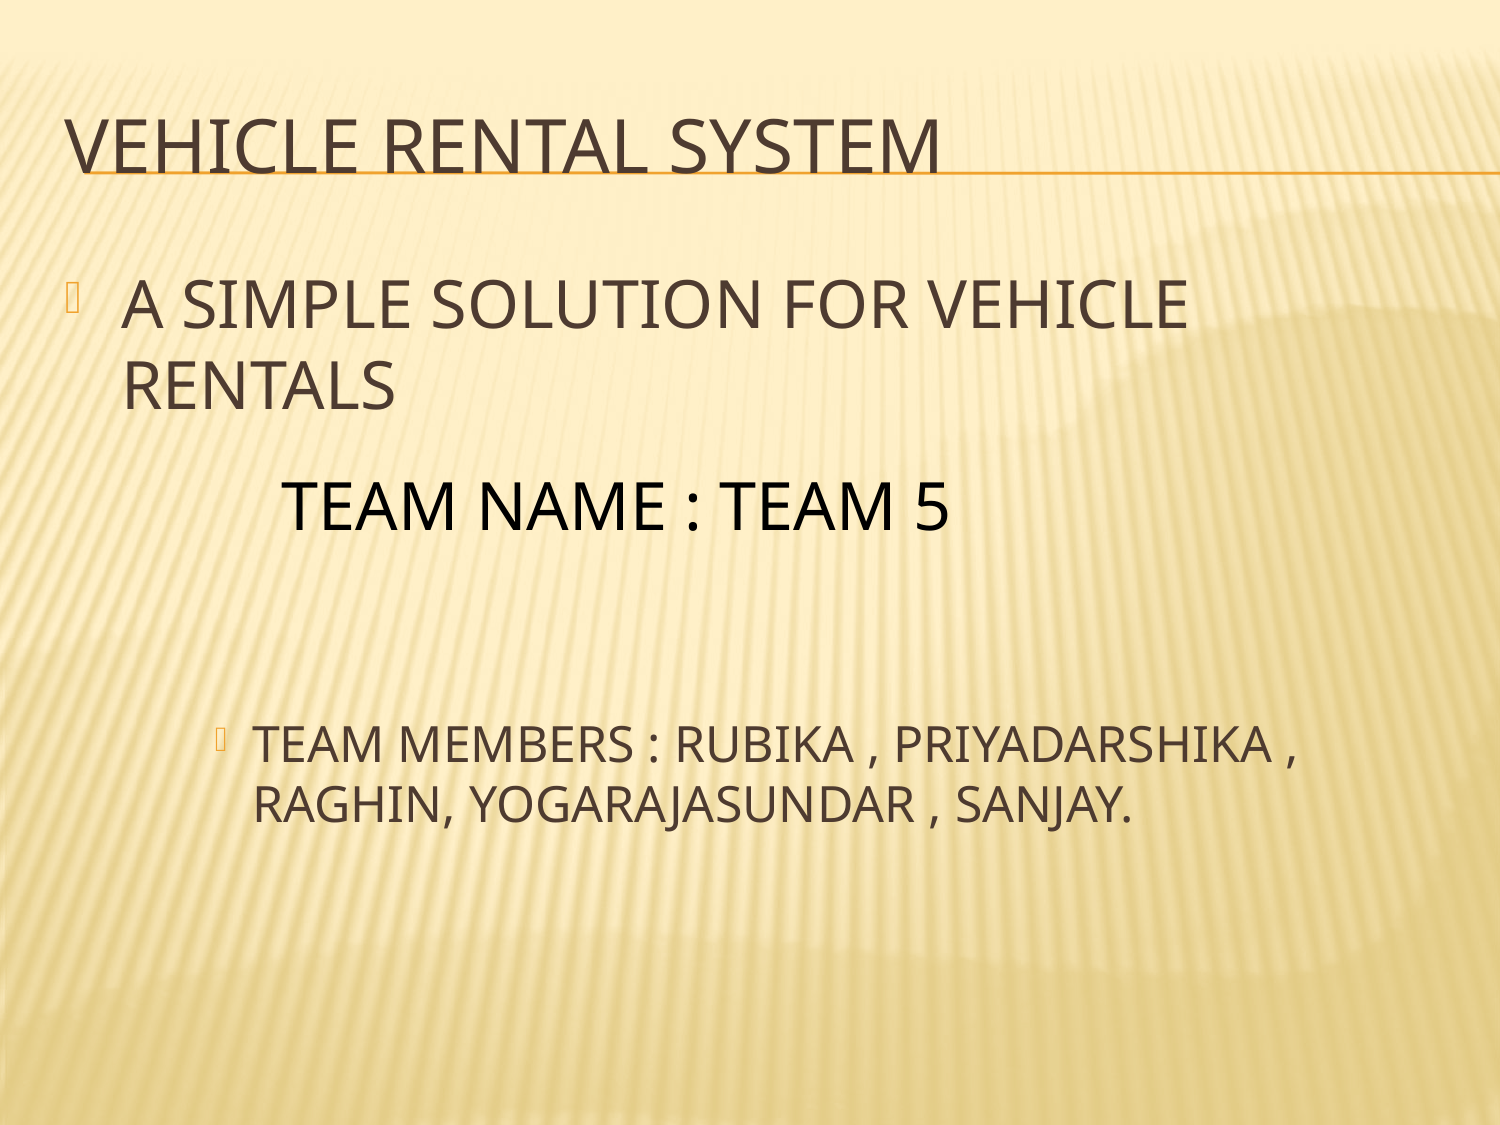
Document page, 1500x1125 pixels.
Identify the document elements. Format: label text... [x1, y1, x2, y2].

title VEHICLE RENTAL SYSTEM [50, 75, 1475, 213]
text_box TEAM NAME : TEAM 5 [267, 456, 1273, 551]
list A SIMPLE SOLUTION FOR VEHICLE RENTALS TEAM MEMBERS : RUBIKA , PRIYADARSHIKA , RAGHIN, YOGARAJASUNDAR , SANJAY. [50, 254, 1475, 998]
